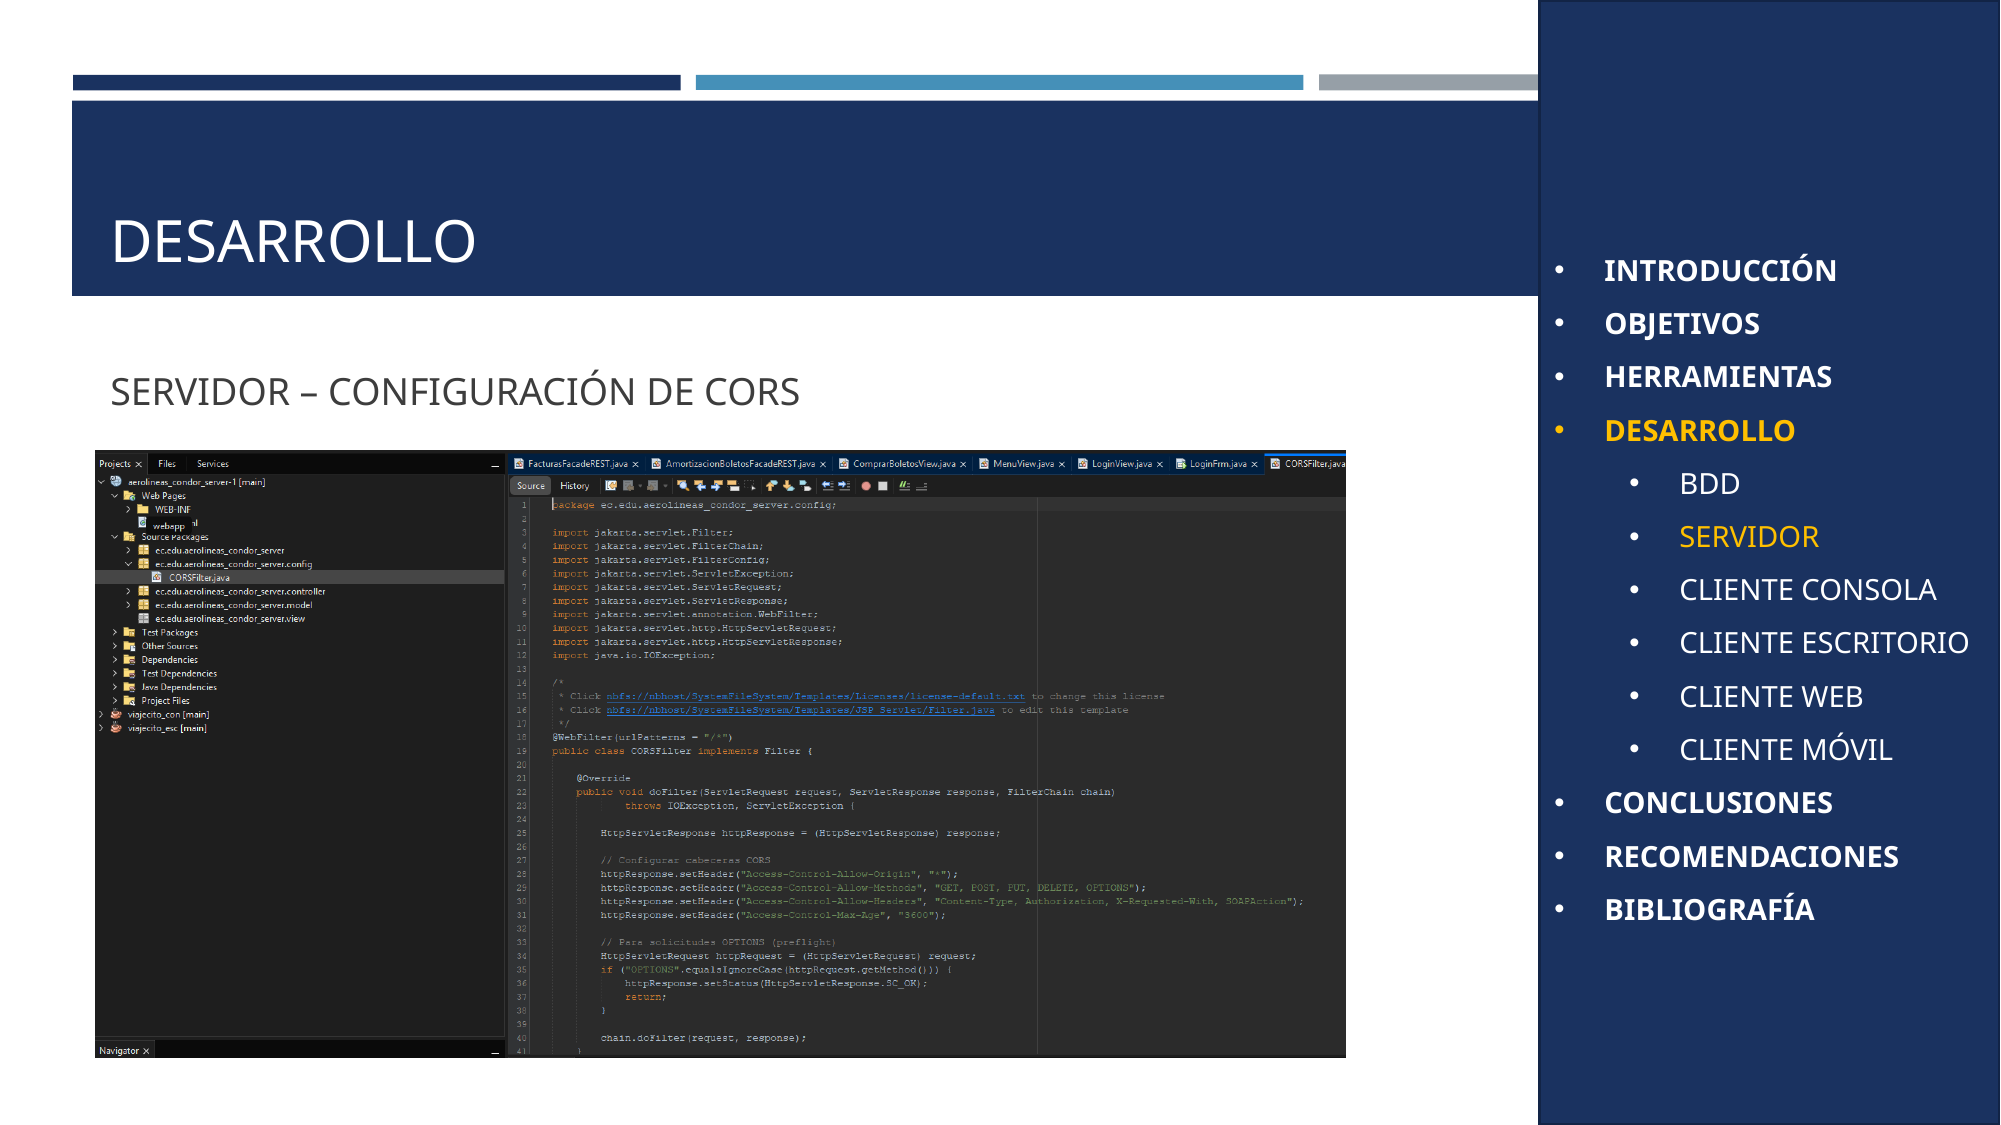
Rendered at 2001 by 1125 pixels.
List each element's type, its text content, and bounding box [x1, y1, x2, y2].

text_box INTRODUCCIÓN OBJETIVOS HERRAMIENTAS DESARROLLO BDD SERVIDOR CLIENTE CONSOLA CLIENTE ESCRITORIO CLIENTE WEB CLIENTE MÓVIL CONCLUSIONES RECOMENDACIONES BIBLIOGRAFÍA [1539, 0, 2000, 1125]
title DESARROLLO [95, 115, 1539, 282]
list SERVIDOR – CONFIGURACIÓN DE CORS [95, 357, 1305, 448]
picture [95, 449, 1346, 1058]
